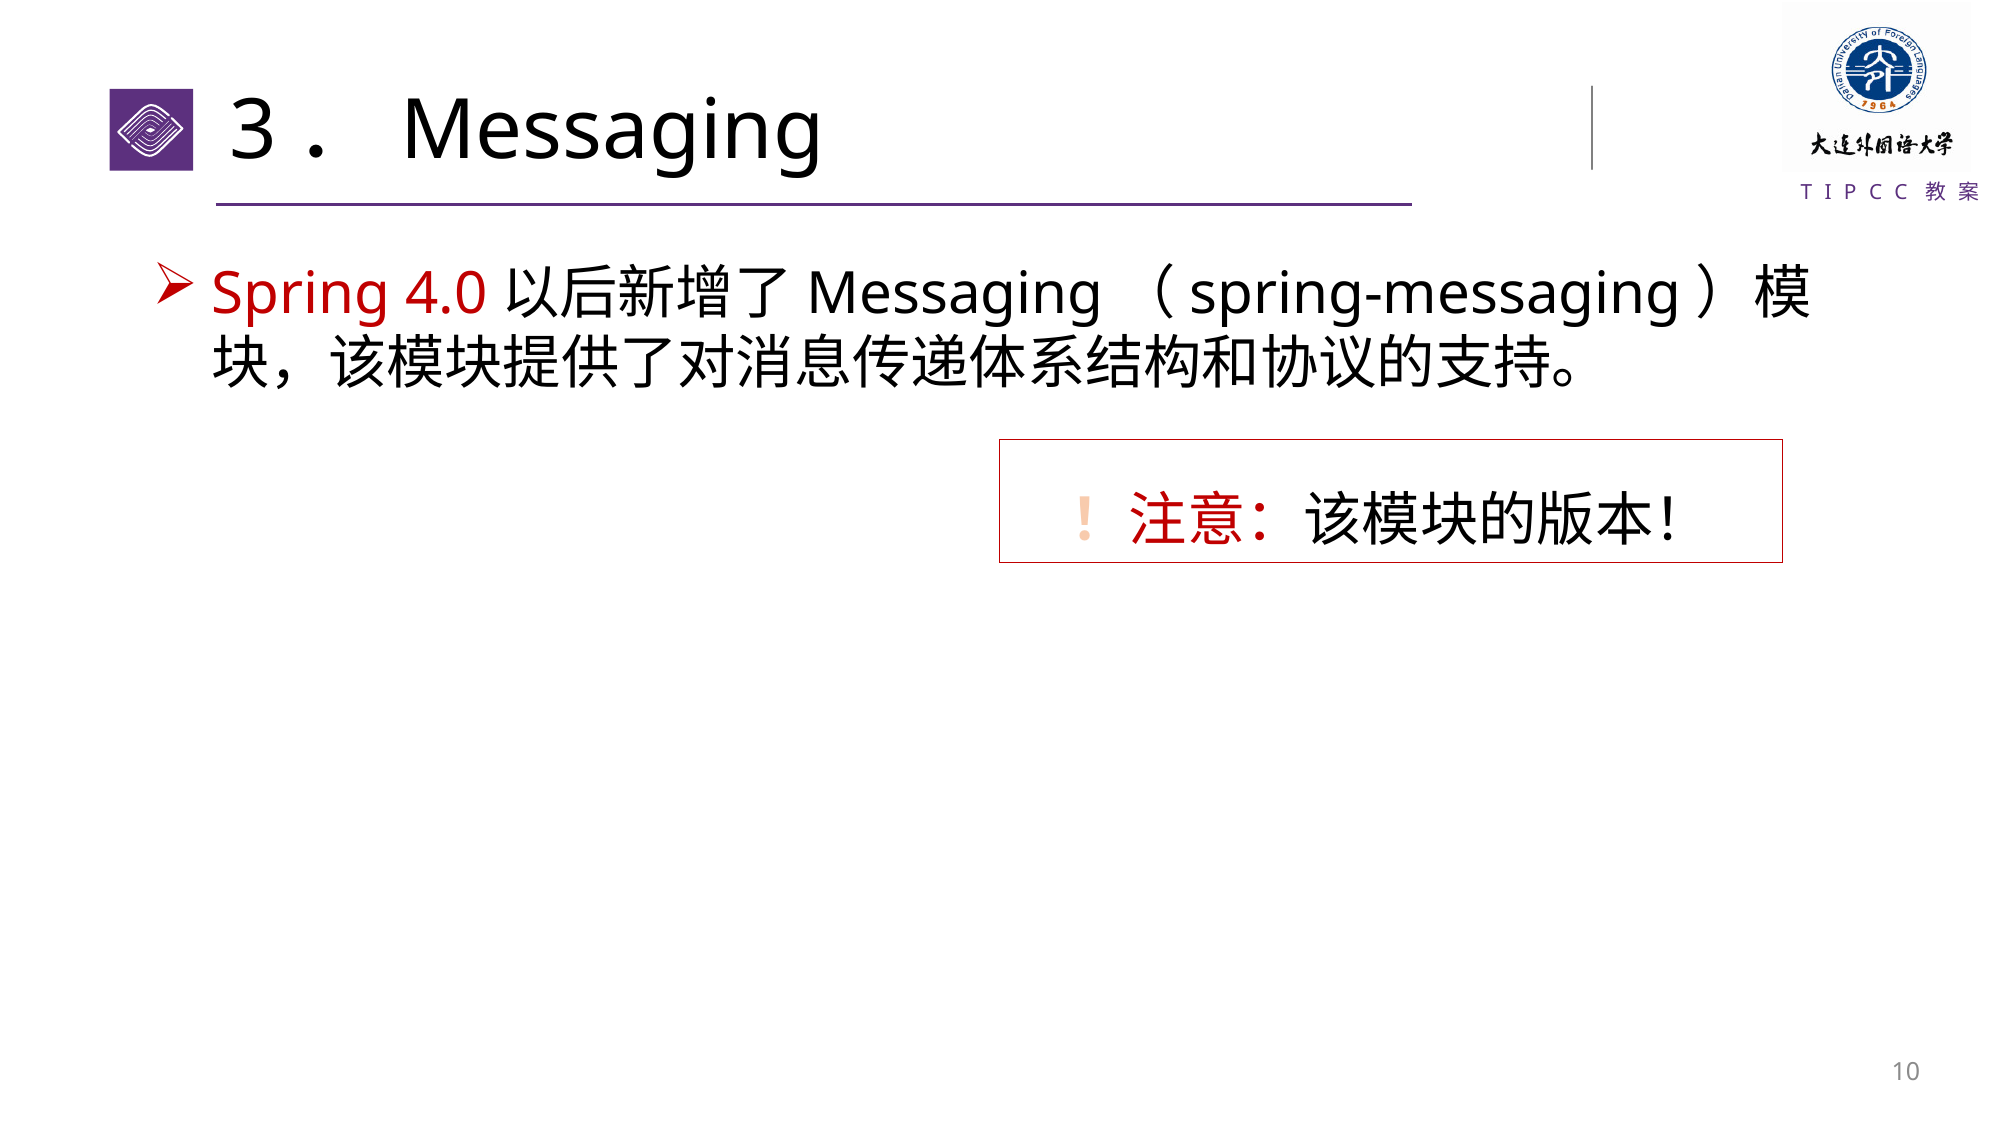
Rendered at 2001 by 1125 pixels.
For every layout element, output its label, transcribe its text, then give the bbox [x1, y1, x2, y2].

picture [1782, 2, 1971, 172]
text_box ！注意：该模块的版本！ [999, 439, 1783, 563]
slide_number 9 [1485, 1042, 1936, 1103]
title 3．Messaging [214, 59, 1564, 205]
list Spring 4.0以后新增了Messaging（spring-messaging）模块，该模块提供了对消息传递体系结构和协议的支持。 [137, 247, 1863, 1001]
